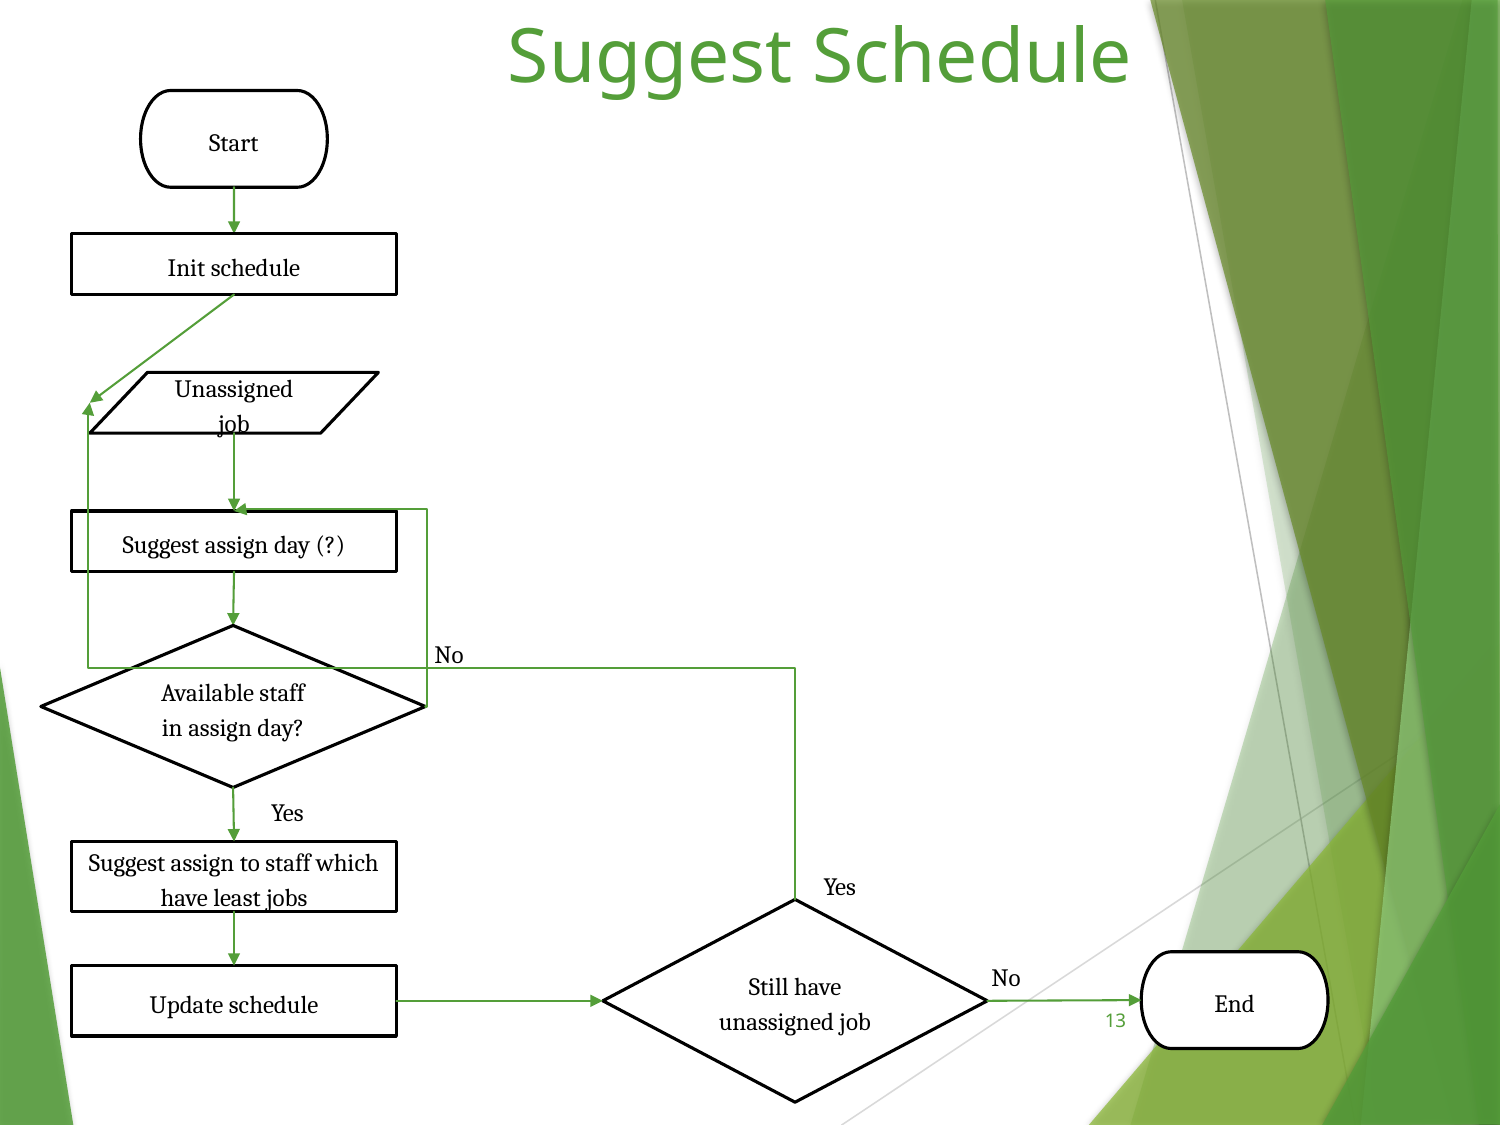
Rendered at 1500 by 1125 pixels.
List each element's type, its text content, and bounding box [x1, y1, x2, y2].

text_box Suggest assign to staff which have least jobs [70, 840, 245, 913]
text_box Yes [808, 858, 892, 933]
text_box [250, 354, 779, 917]
title Suggest Schedule [492, 0, 1500, 114]
text_box Start [138, 88, 329, 189]
text_box Still have unassigned job [602, 898, 976, 1104]
text_box No [976, 949, 1051, 1024]
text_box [233, 510, 426, 707]
text_box Available staff in assign day? [39, 669, 245, 789]
text_box Init schedule [70, 232, 398, 296]
slide_number 13 [1057, 991, 1140, 998]
text_box End [1139, 950, 1330, 1051]
text_box Update schedule [70, 964, 398, 1038]
text_box Unassigned job [89, 370, 245, 435]
text_box Suggest assign day (?) [70, 509, 87, 573]
text_box Available staff in assign day? [130, 626, 228, 667]
slide_number 13 [1057, 1010, 1142, 1051]
text_box Suggest assign day (?) [89, 509, 228, 573]
